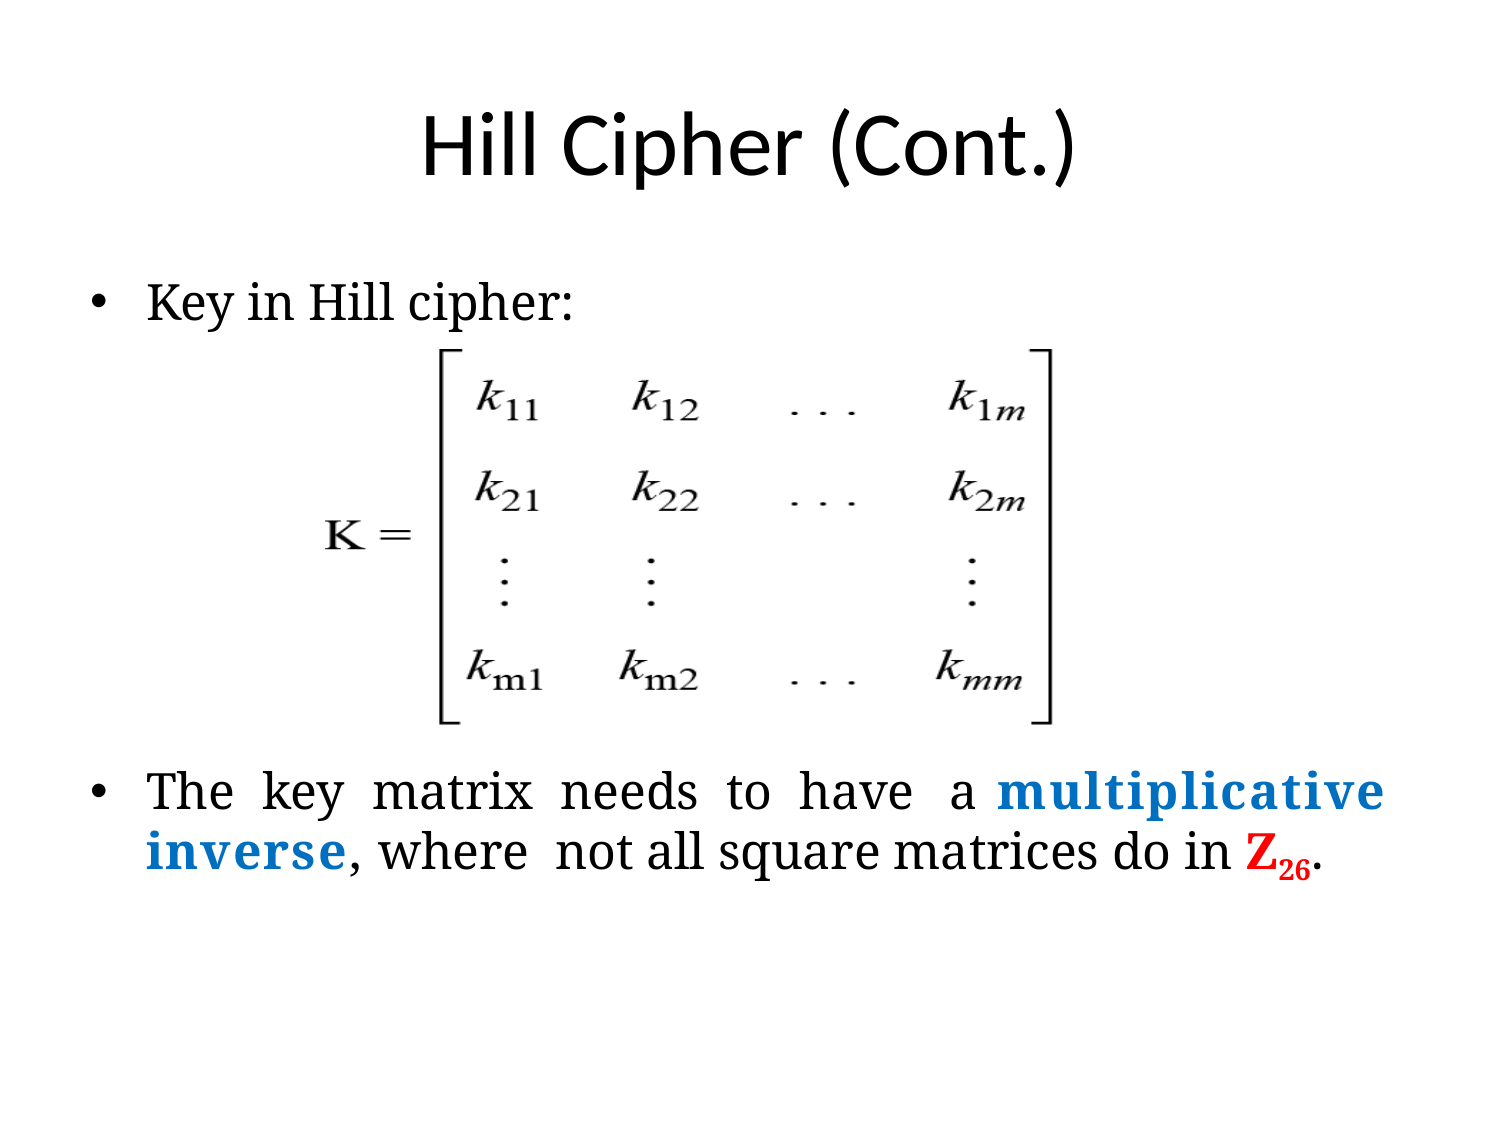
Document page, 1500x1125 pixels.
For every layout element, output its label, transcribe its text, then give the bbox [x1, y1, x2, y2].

text_box [324, 349, 1053, 725]
list Key in Hill cipher: The key matrix needs to have a multiplicative inverse, where not all square matrices do in Z26. [75, 262, 1425, 1005]
title Hill Cipher (Cont.) [75, 45, 1425, 233]
